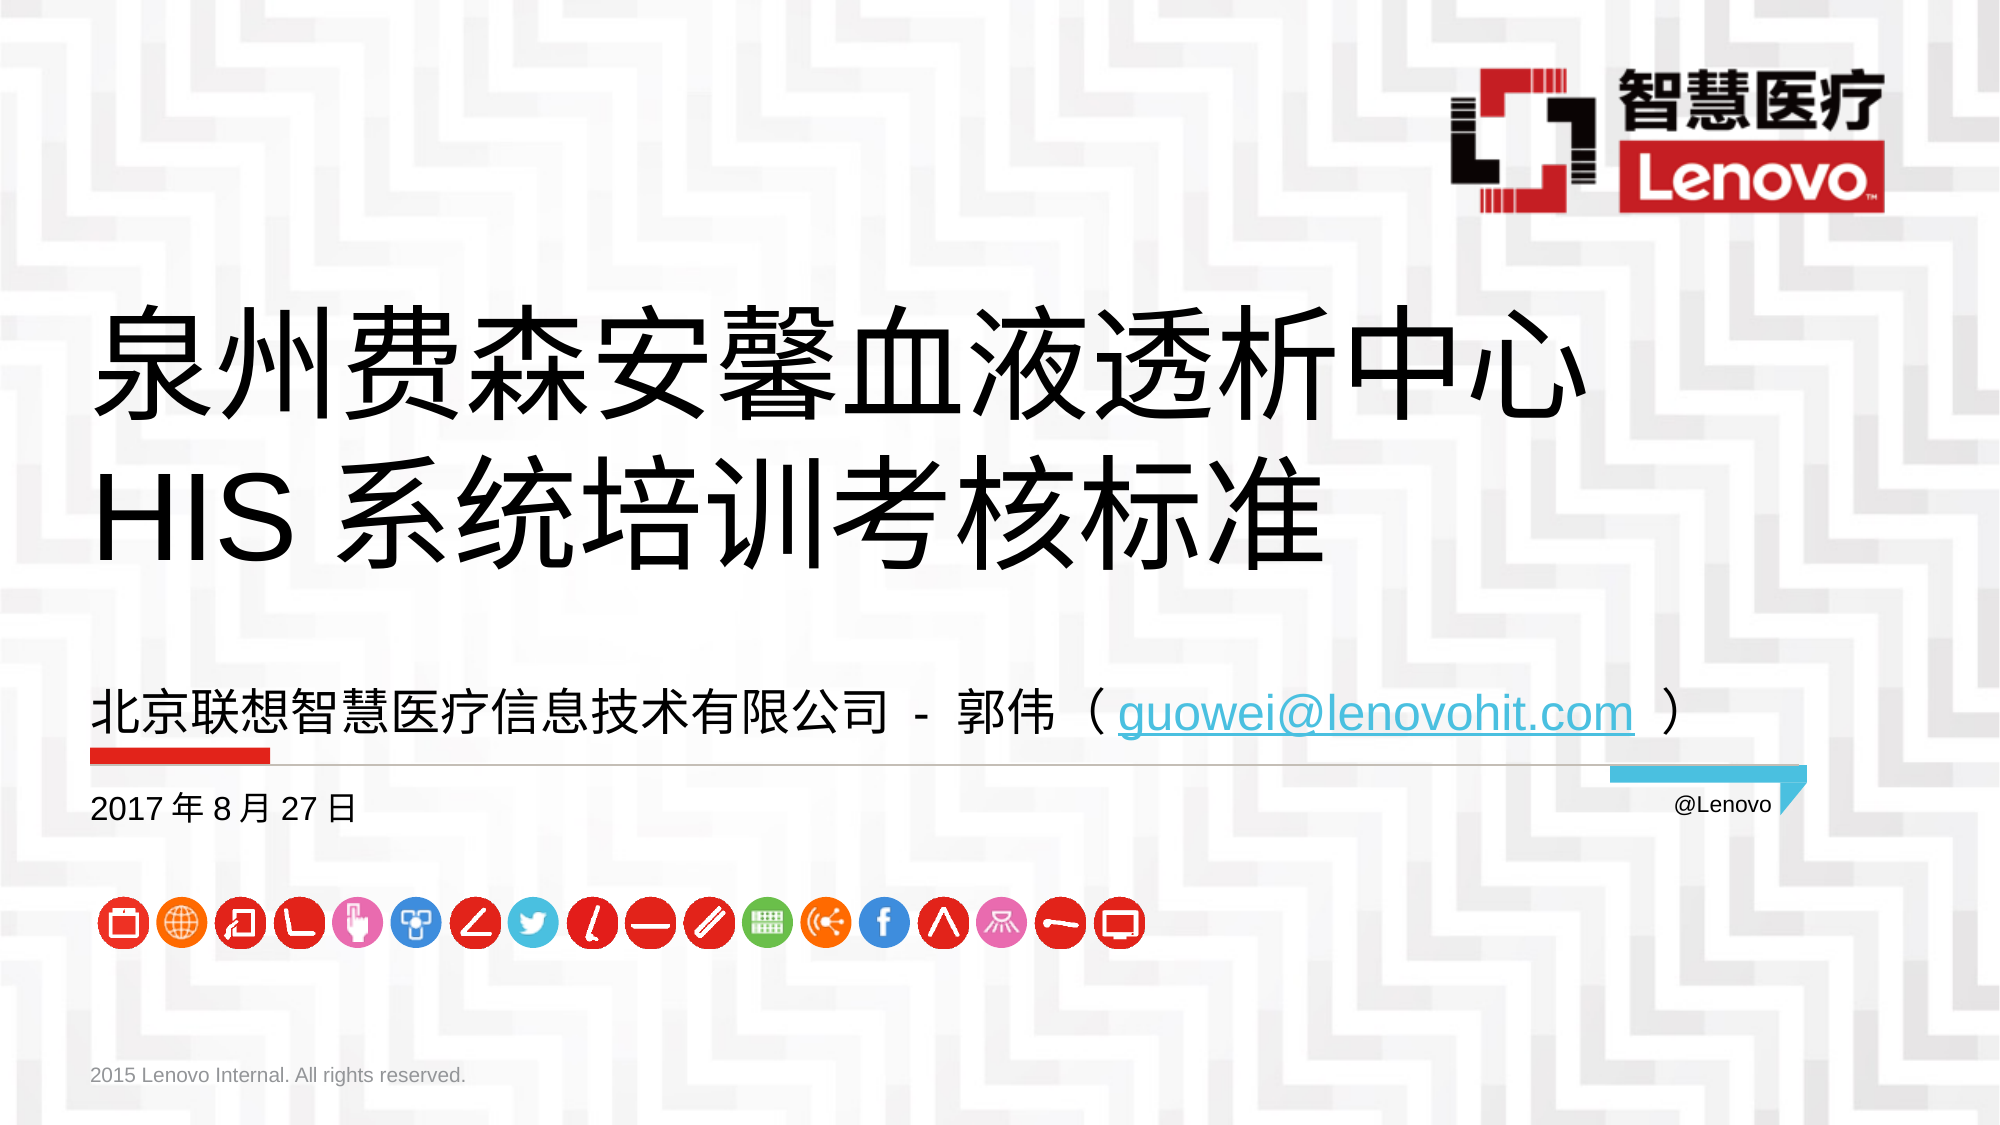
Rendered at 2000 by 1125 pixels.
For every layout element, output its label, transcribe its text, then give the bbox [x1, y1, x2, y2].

footer 2015 Lenovo Internal. All rights reserved. [90, 1061, 724, 1088]
list @Lenovo [1502, 782, 1780, 816]
picture [0, 0, 2000, 1125]
subtitle 北京联想智慧医疗信息技术有限公司 - 郭伟（guowei@lenovohit.com ） [90, 666, 1780, 741]
title 泉州费森安馨血液透析中心 HIS系统培训考核标准 [90, 336, 1780, 596]
list 2017年8月27日 [90, 787, 1142, 872]
